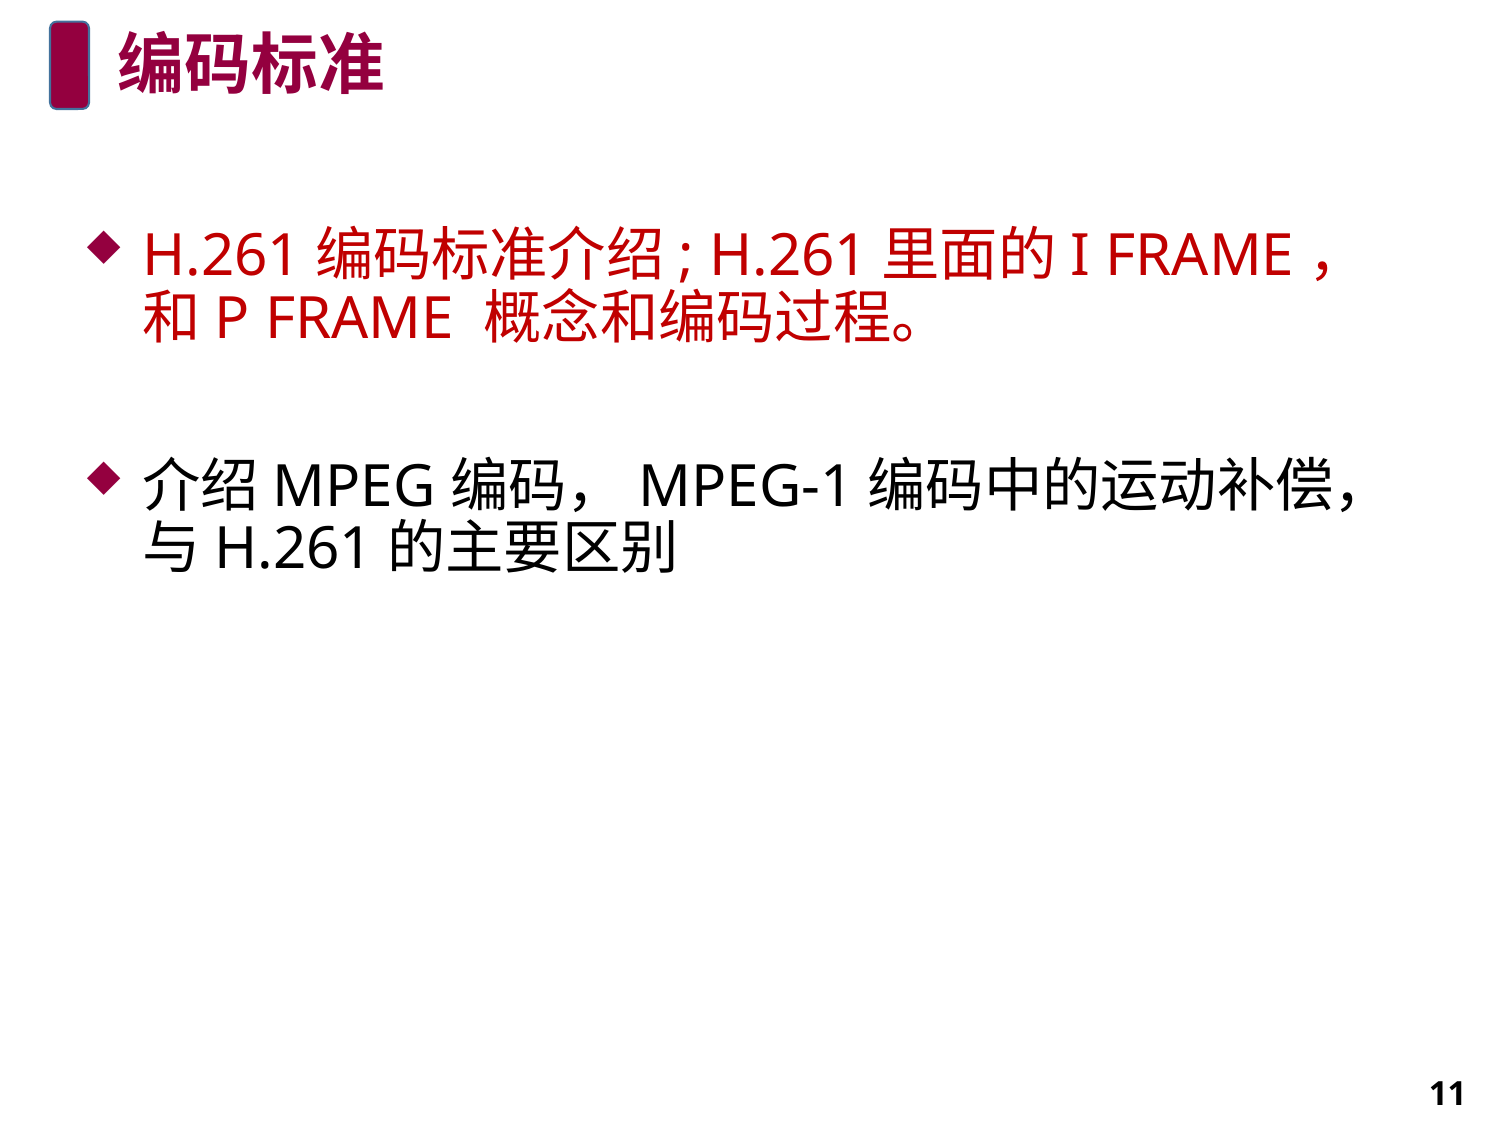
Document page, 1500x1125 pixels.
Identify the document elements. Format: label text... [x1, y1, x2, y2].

title 编码标准 [103, 23, 1397, 111]
slide_number 11 [1384, 1065, 1500, 1125]
list H.261编码标准介绍; H.261里面的I FRAME，和P FRAME 概念和编码过程。 介绍MPEG编码，MPEG-1编码中的运动补偿，与H.261的主要区别 [68, 217, 1432, 932]
